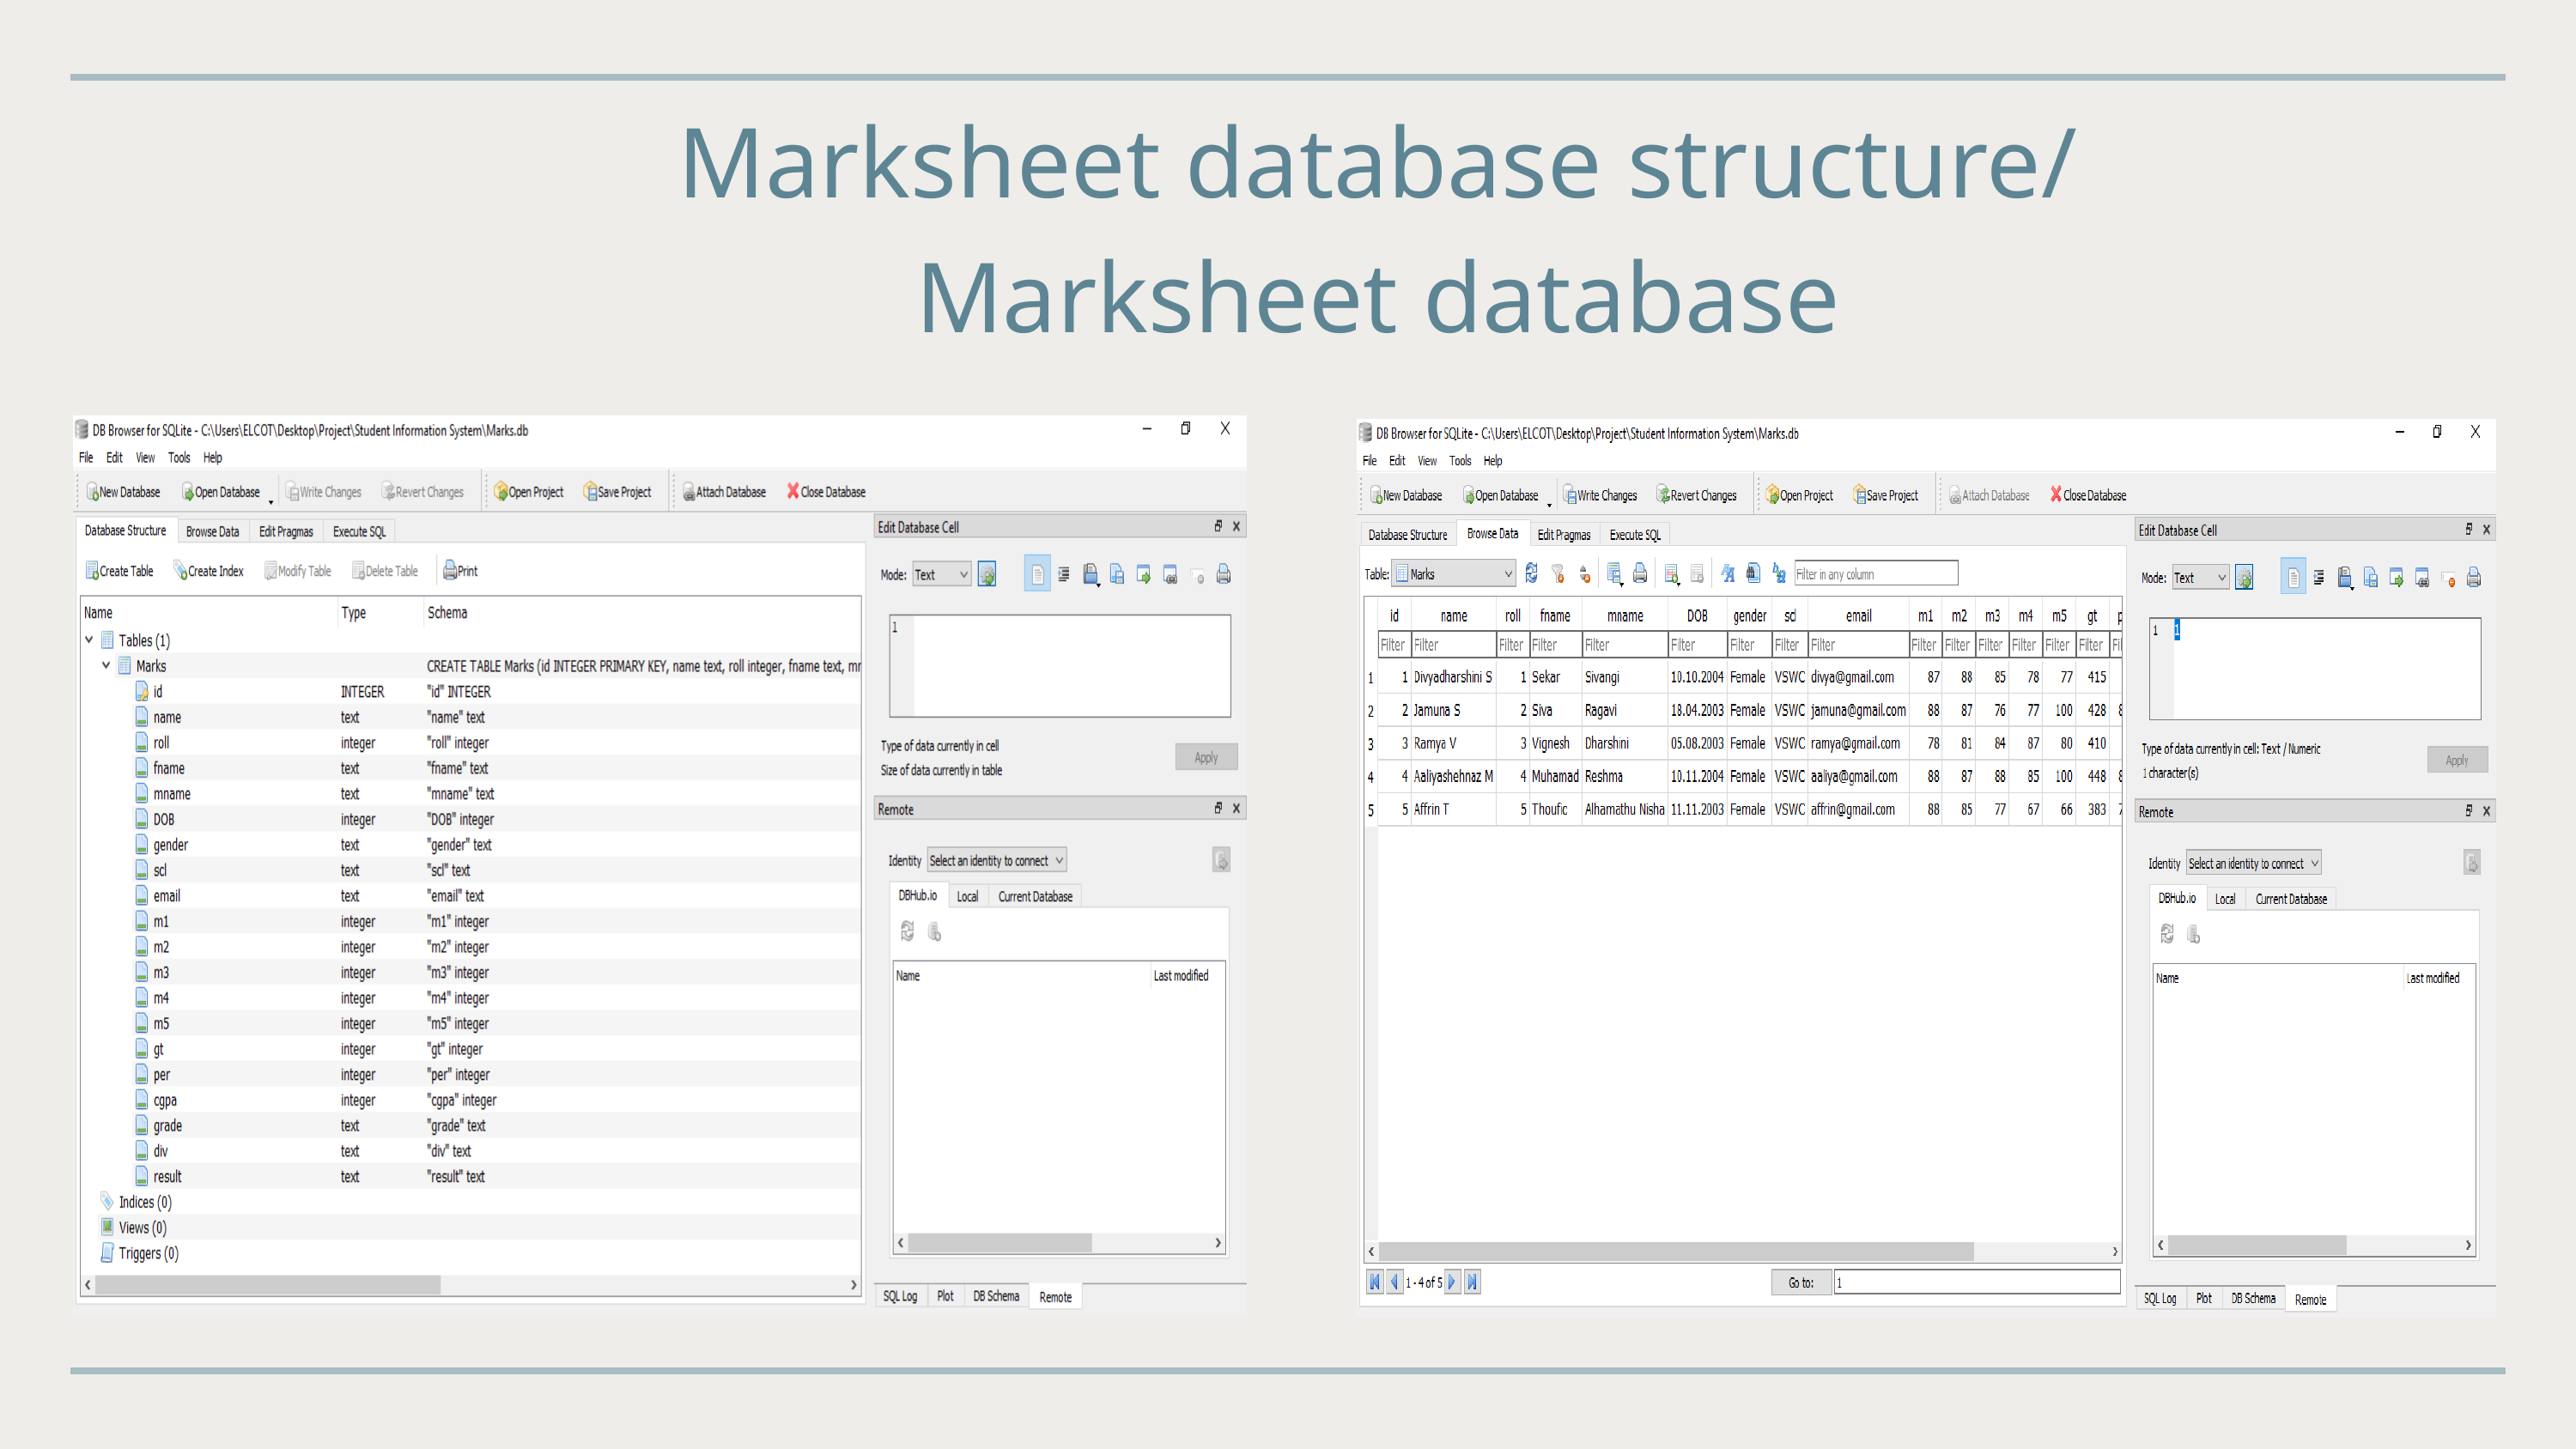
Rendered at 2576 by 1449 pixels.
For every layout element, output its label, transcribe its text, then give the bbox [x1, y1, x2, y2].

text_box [70, 53, 2506, 82]
text_box Marksheet database structure/ Marksheet database [374, 90, 2382, 352]
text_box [70, 1347, 2506, 1375]
picture [1356, 419, 2496, 1319]
picture [73, 415, 1247, 1315]
